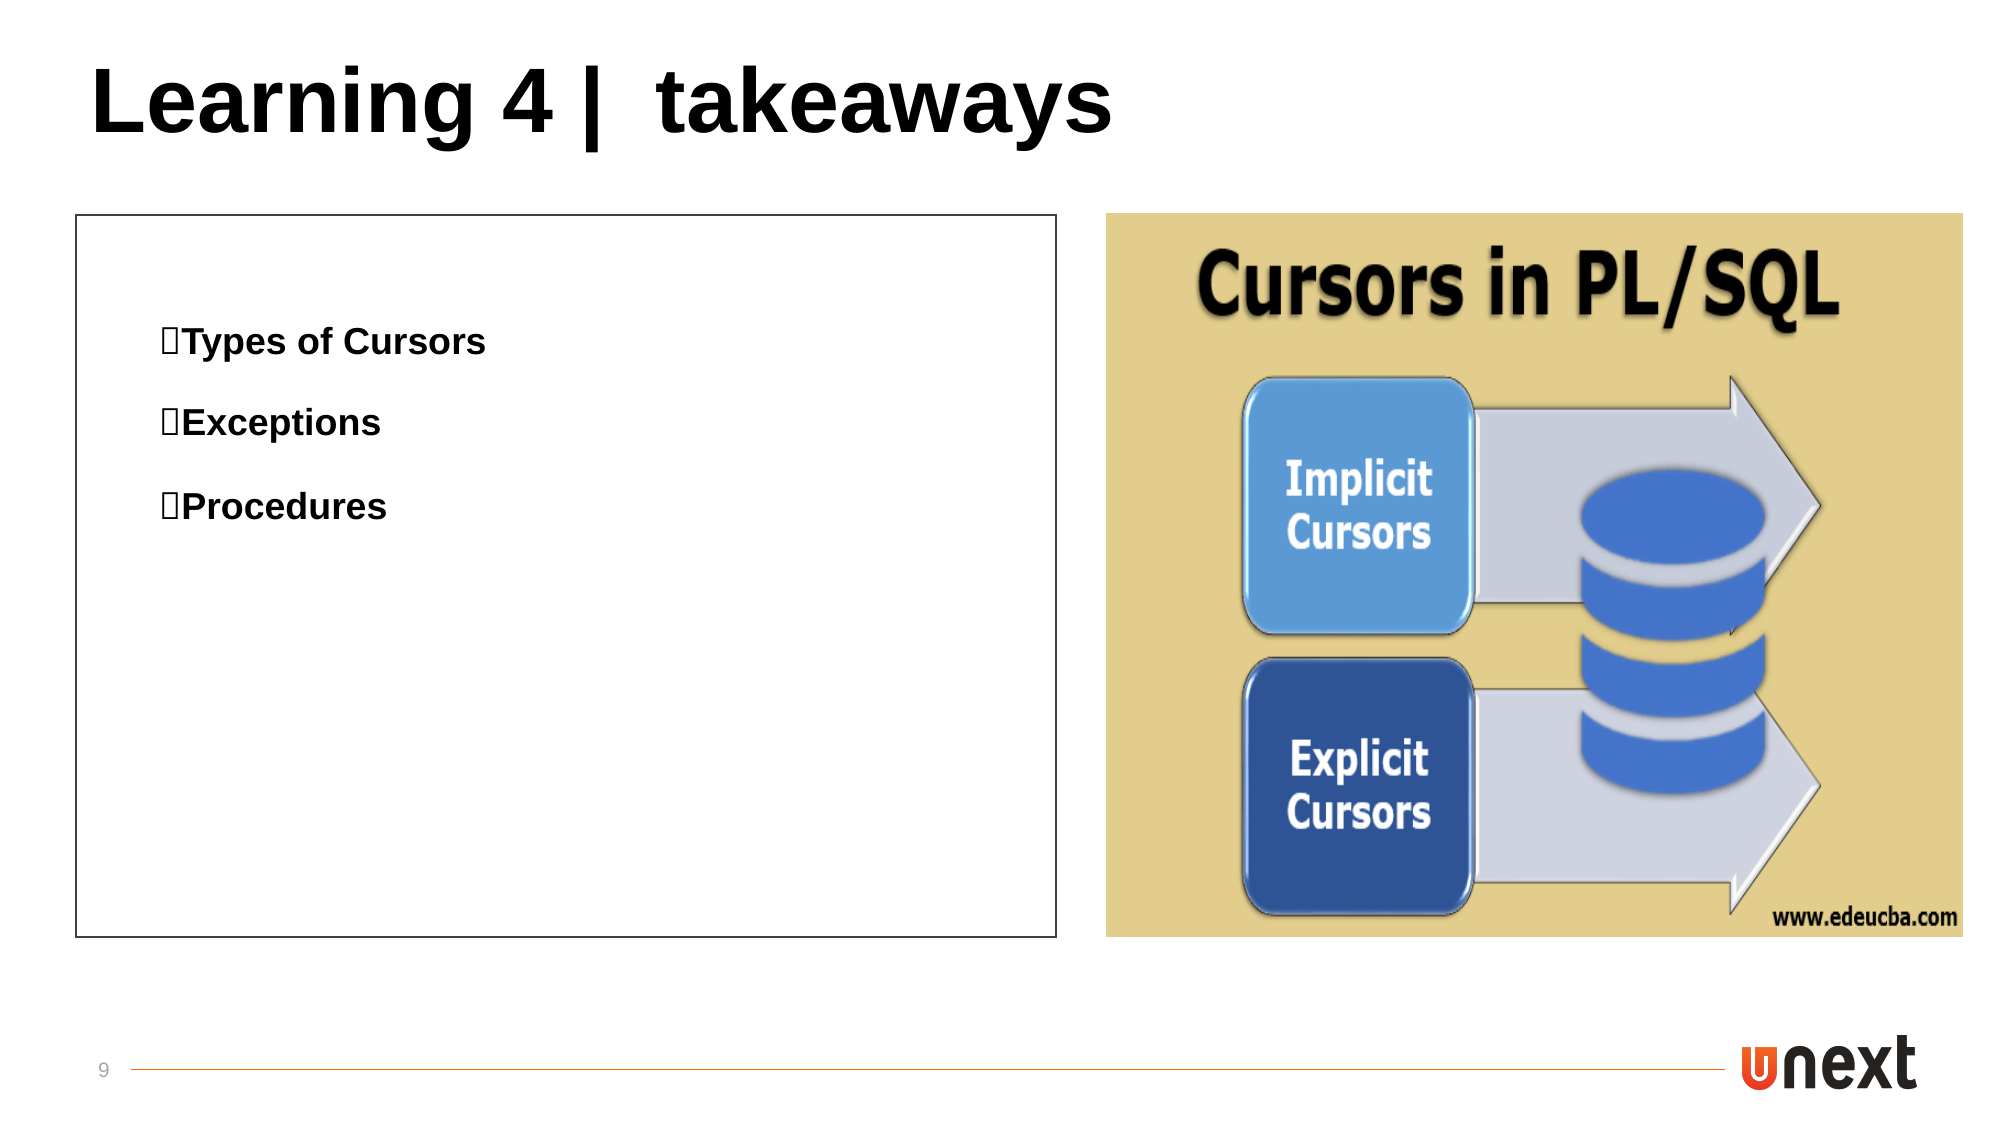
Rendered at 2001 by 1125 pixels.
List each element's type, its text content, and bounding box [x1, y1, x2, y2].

picture [1742, 1035, 1917, 1090]
picture [1106, 213, 1963, 937]
title Learning 4 | takeaways [75, 5, 1938, 201]
text_box Procedures [144, 474, 980, 535]
text_box Exceptions [144, 391, 847, 451]
text_box Types of Cursors [144, 309, 969, 370]
text_box [75, 214, 1057, 938]
slide_number 9 [48, 1047, 110, 1091]
